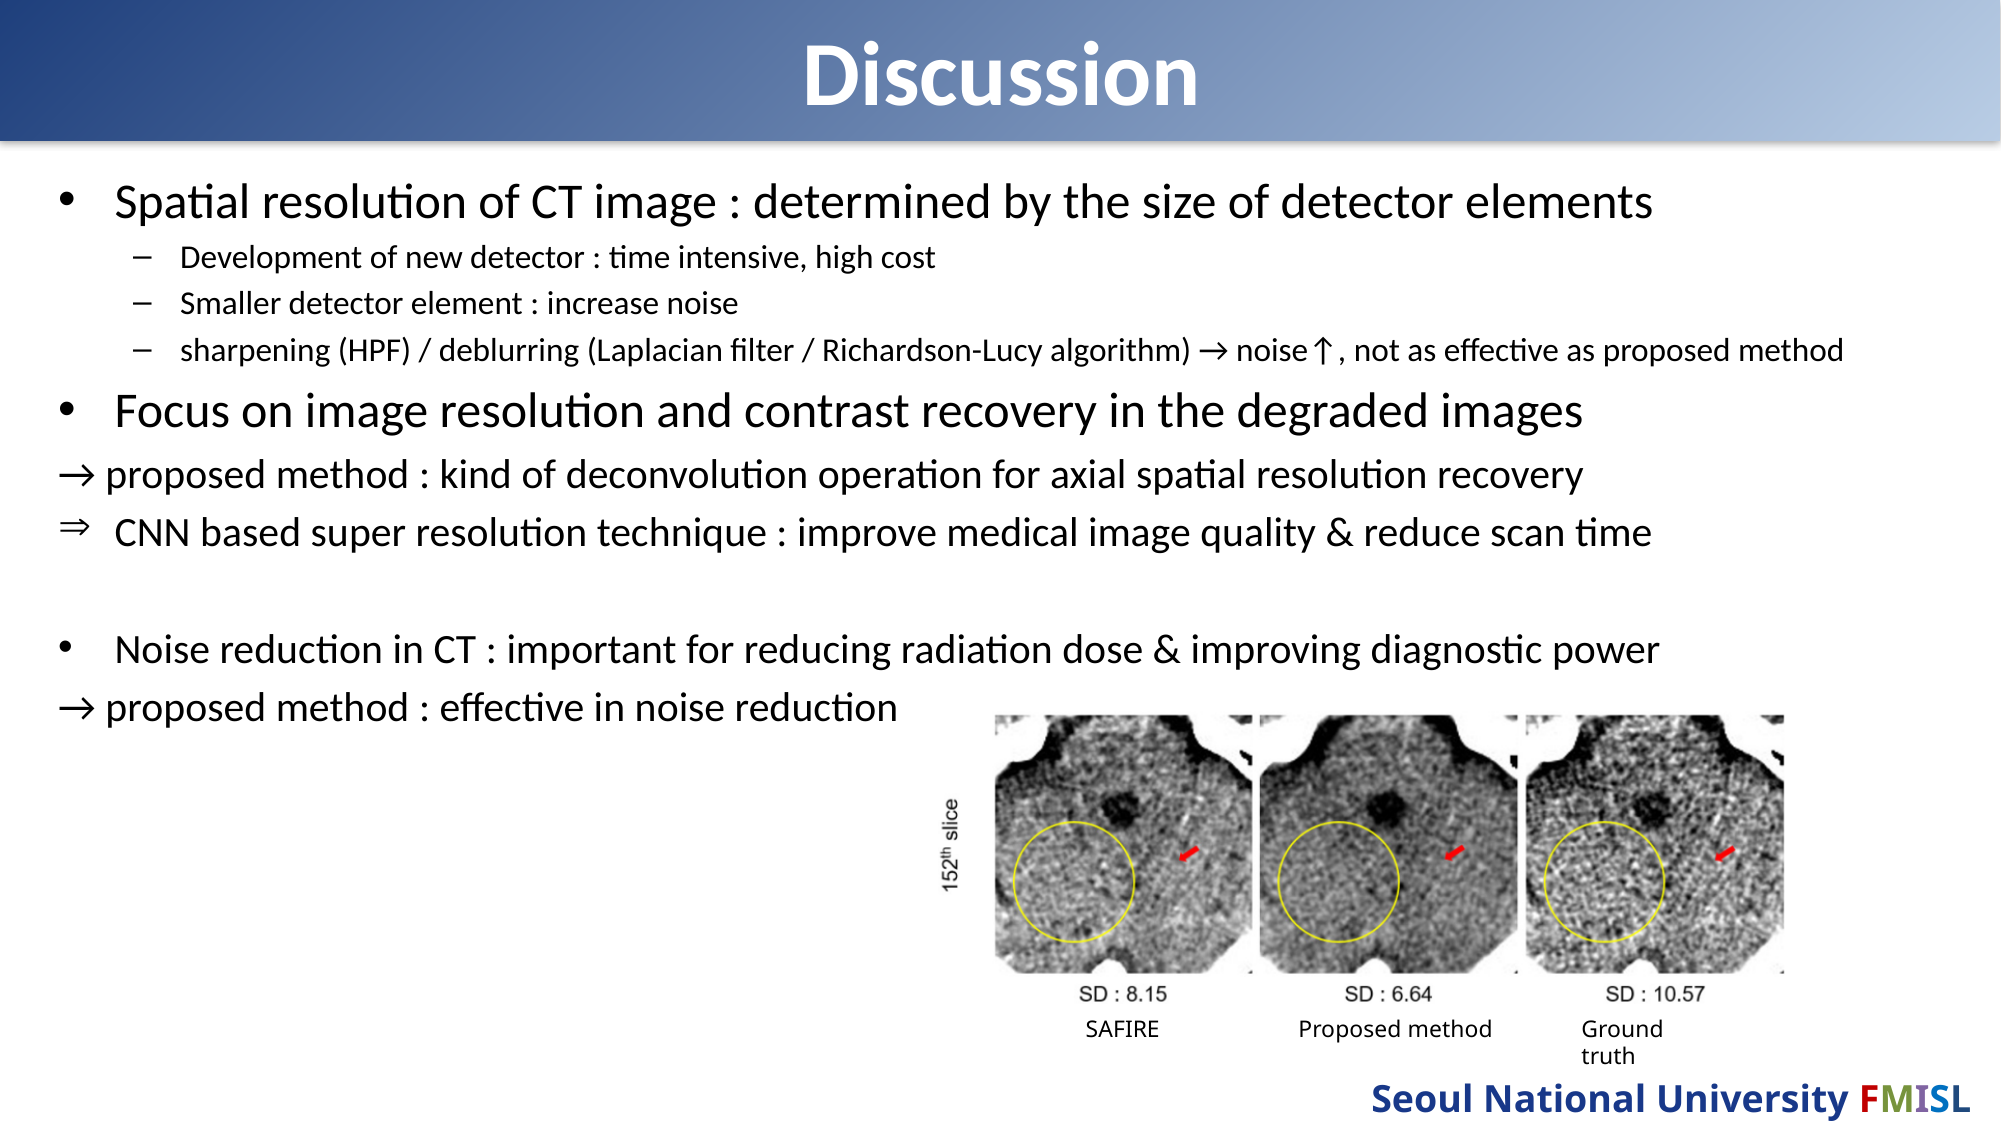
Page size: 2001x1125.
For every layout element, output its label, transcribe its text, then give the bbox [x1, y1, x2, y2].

title Discussion [70, 0, 1934, 138]
text_box Proposed method [1283, 1016, 1513, 1049]
list Spatial resolution of CT image : determined by the size of detector elements Development of new detector : time intensive, high cost Smaller detector element : increase noise sharpening (HPF) / deblurring (Laplacian filter / Richardson-Lucy algorithm) → noise↑, not as effective as proposed method Focus on image resolution and contrast recovery in the degraded images → proposed method : kind of deconvolution operation for axial spatial resolution recovery CNN based super resolution technique : improve medical image quality & reduce scan time Noise reduction in CT : important for reducing radiation dose & improving diagnostic power → proposed method : effective in noise reduction [43, 160, 1965, 1083]
text_box SAFIRE [1070, 1016, 1178, 1049]
text_box Ground truth [1566, 1016, 1738, 1077]
picture [928, 703, 1792, 1009]
